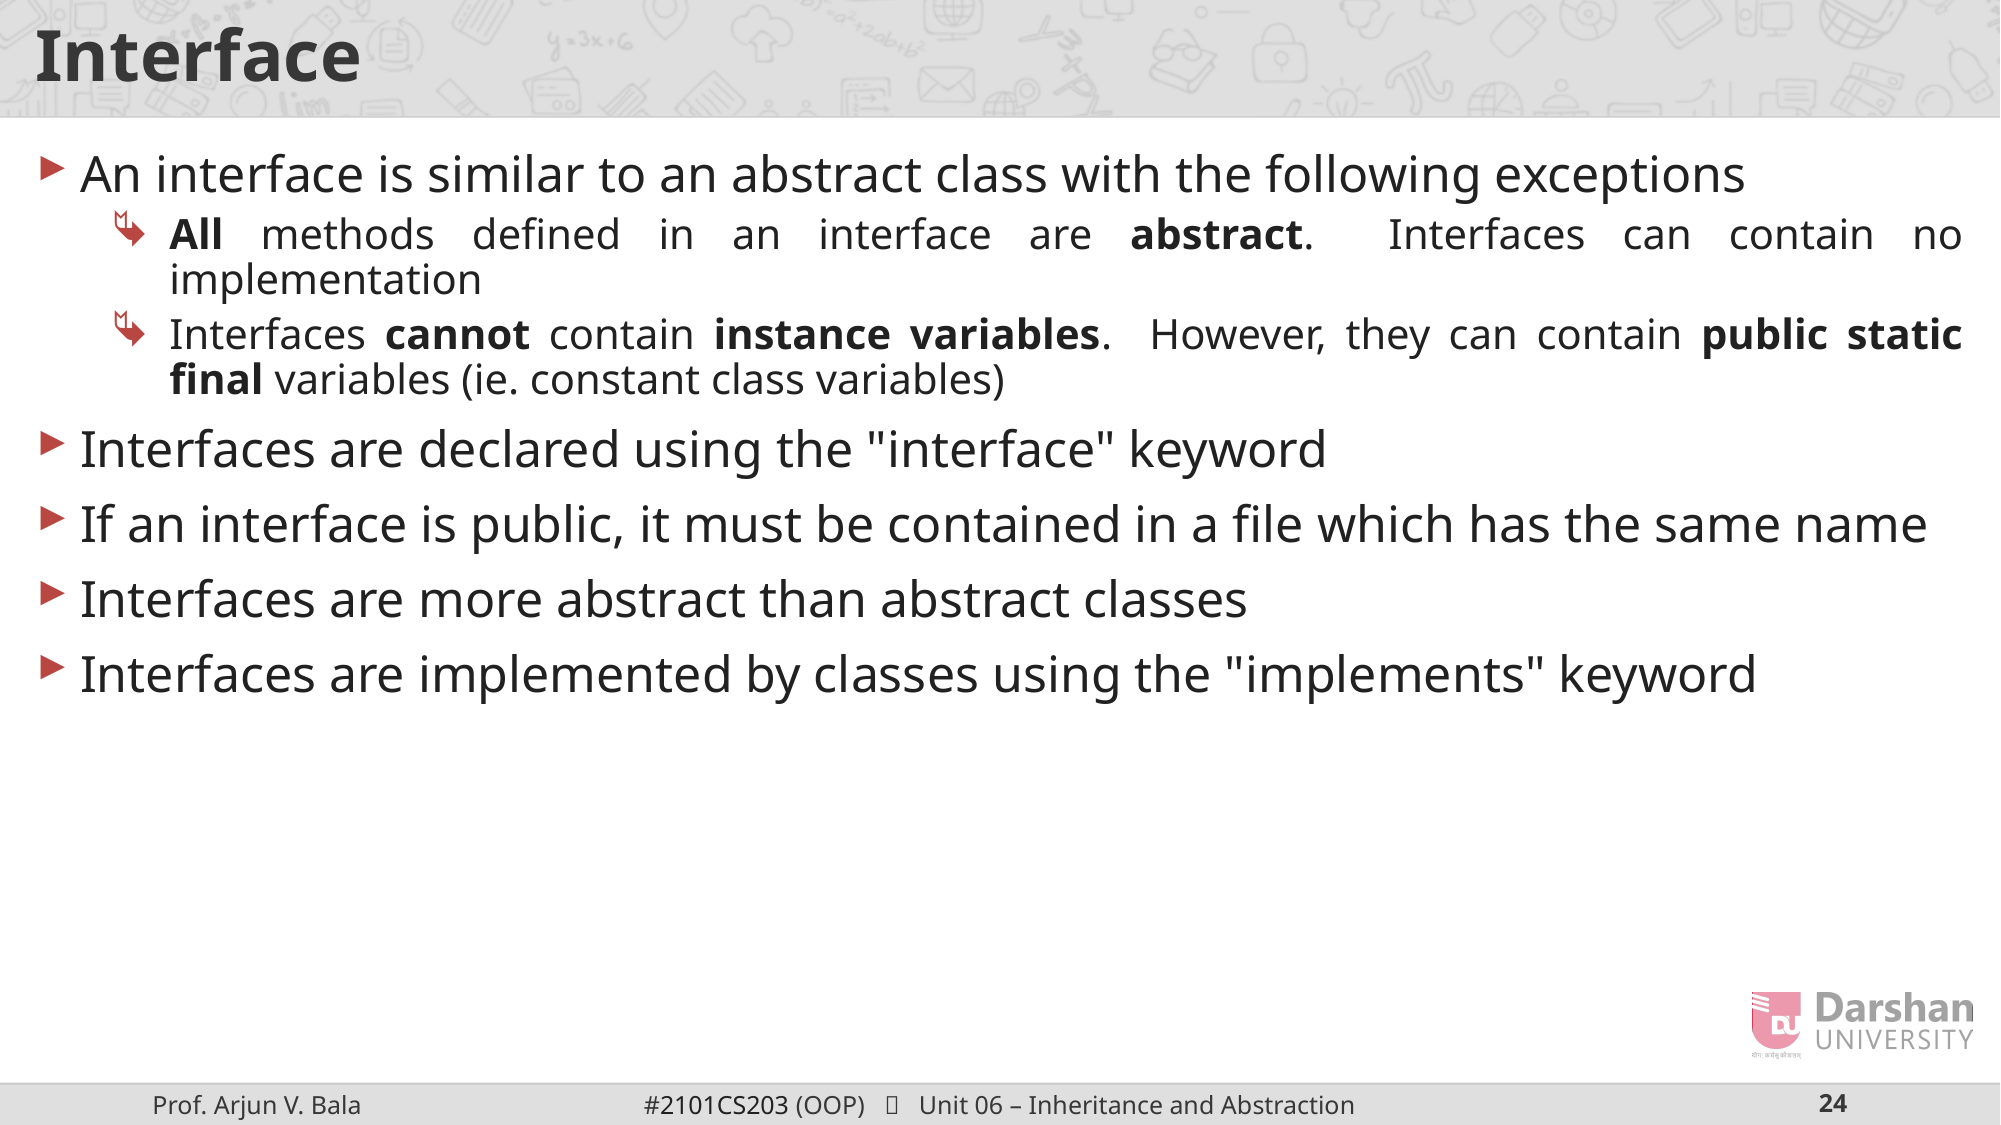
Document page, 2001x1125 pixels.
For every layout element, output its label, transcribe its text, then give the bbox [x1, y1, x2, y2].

title Interface [0, 0, 2000, 117]
list An interface is similar to an abstract class with the following exceptions All methods defined in an interface are abstract. Interfaces can contain no implementation Interfaces cannot contain instance variables. However, they can contain public static final variables (ie. constant class variables) Interfaces are declared using the "interface" keyword If an interface is public, it must be contained in a file which has the same name Interfaces are more abstract than abstract classes Interfaces are implemented by classes using the "implements" keyword [21, 141, 1979, 1059]
